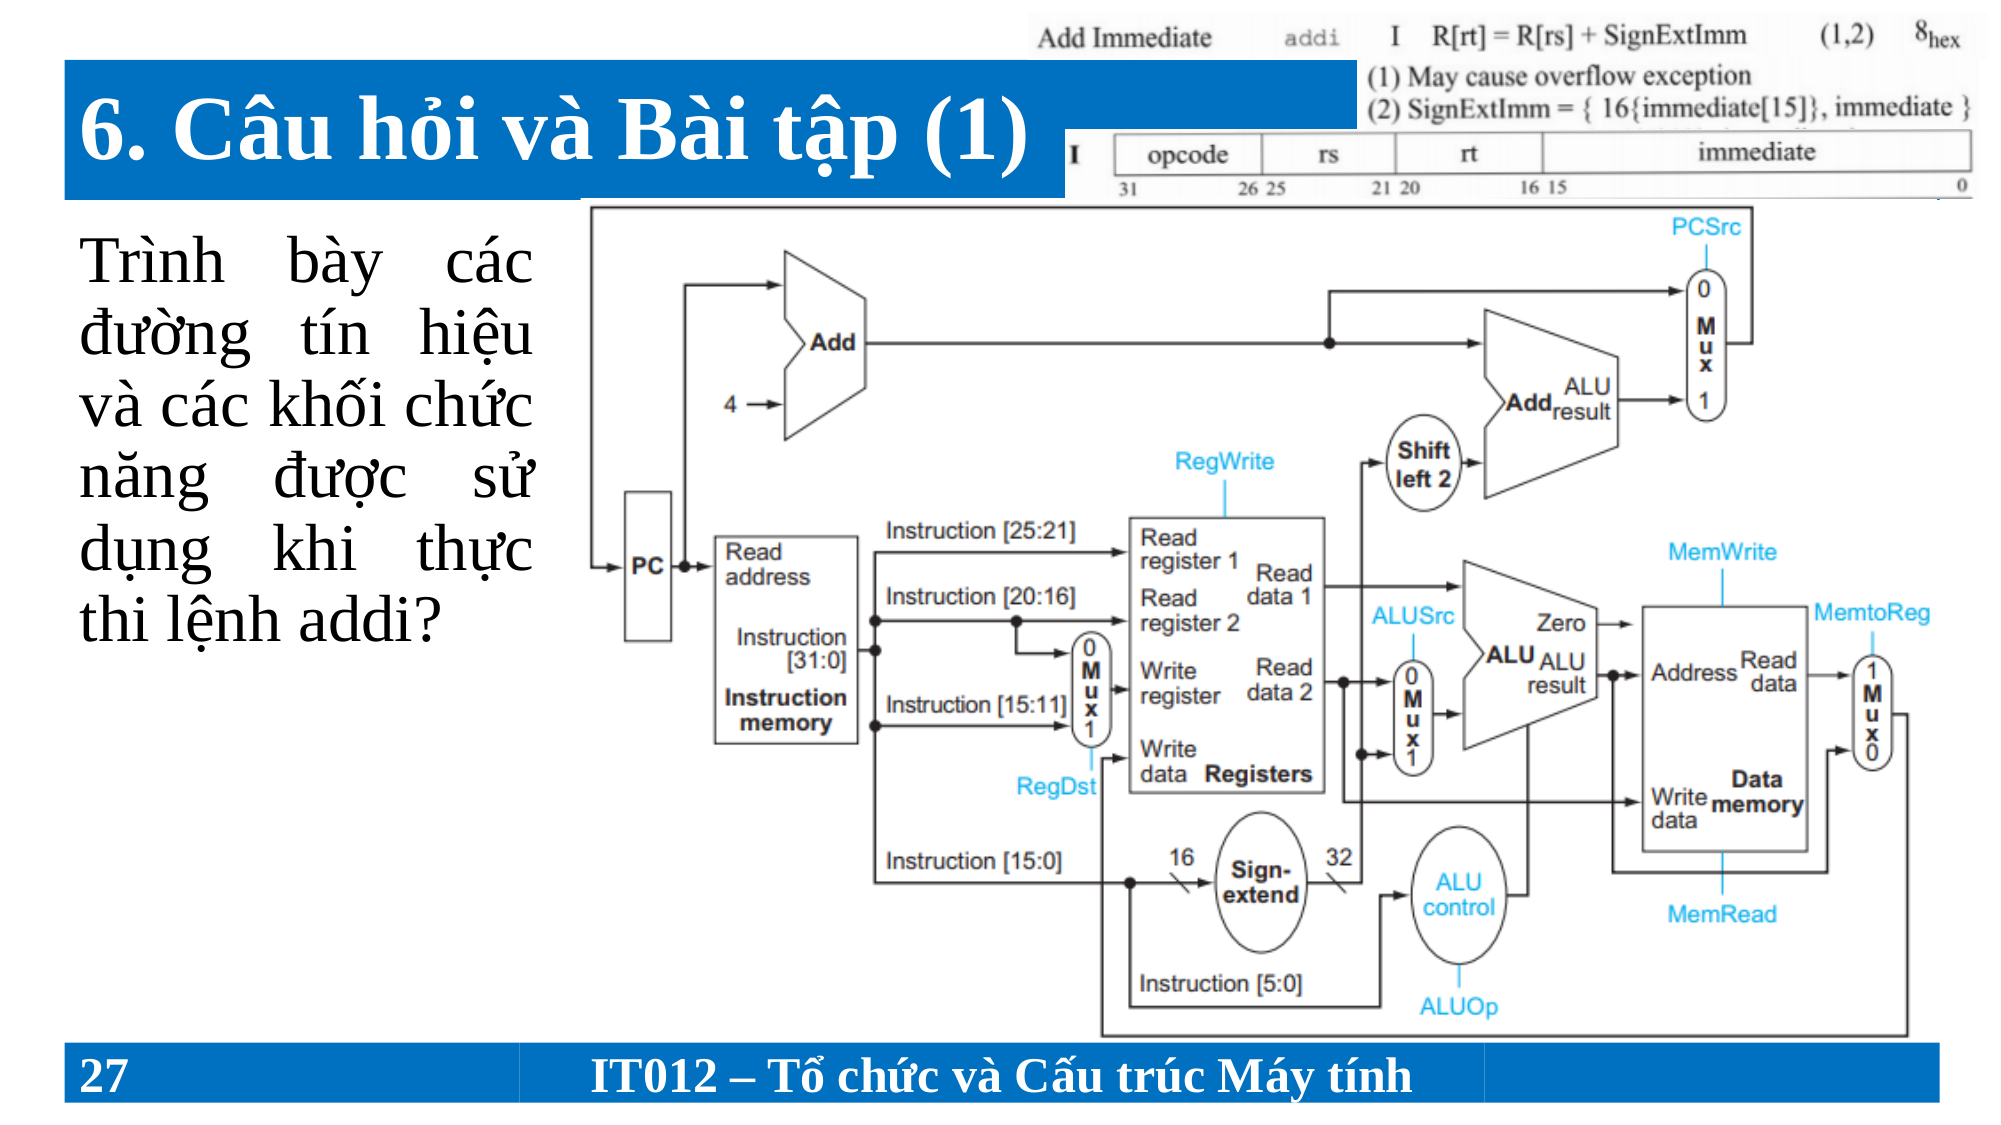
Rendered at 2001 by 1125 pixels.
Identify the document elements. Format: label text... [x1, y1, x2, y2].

picture [580, 12, 1988, 1041]
title 6. Câu hỏi và Bài tập (1) [64, 59, 1357, 200]
list Trình bày các đường tín hiệu và các khối chức năng được sử dụng khi thực thi lệnh addi? [64, 217, 550, 1024]
slide_number 27 [64, 1042, 520, 1103]
